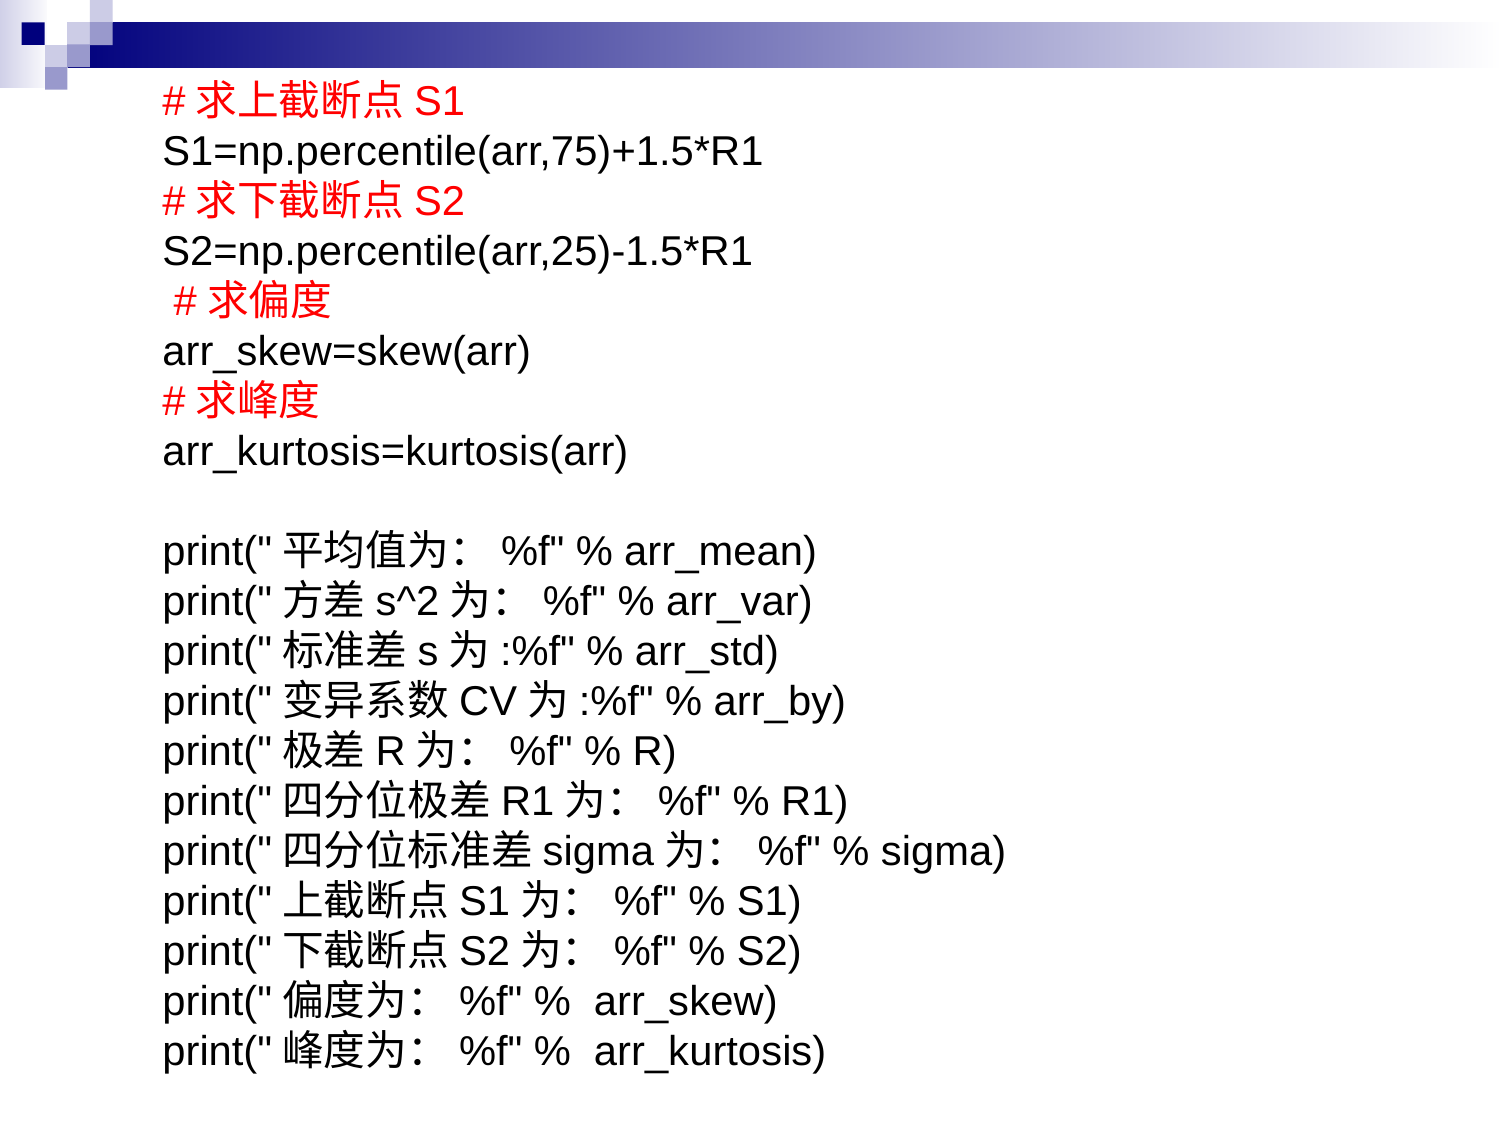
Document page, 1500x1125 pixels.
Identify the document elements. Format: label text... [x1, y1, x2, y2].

slide_number [74, 1024, 426, 1103]
text_box #求上截断点S1 S1=np.percentile(arr,75)+1.5*R1 #求下截断点S2 S2=np.percentile(arr,25)-1.5*R1 #求偏度 arr_skew=skew(arr) #求峰度 arr_kurtosis=kurtosis(arr) print("平均值为：%f" % arr_mean) print("方差s^2为：%f" % arr_var) print("标准差s为:%f" % arr_std) print("变异系数CV为:%f" % arr_by) print("极差R为：%f" % R) print("四分位极差R1为：%f" % R1) print("四分位标准差sigma为：%f" % sigma) print("上截断点S1为：%f" % S1) print("下截断点S2为：%f" % S2) print("偏度为：%f" % arr_skew) print("峰度为：%f" % arr_kurtosis) [147, 66, 1279, 1082]
